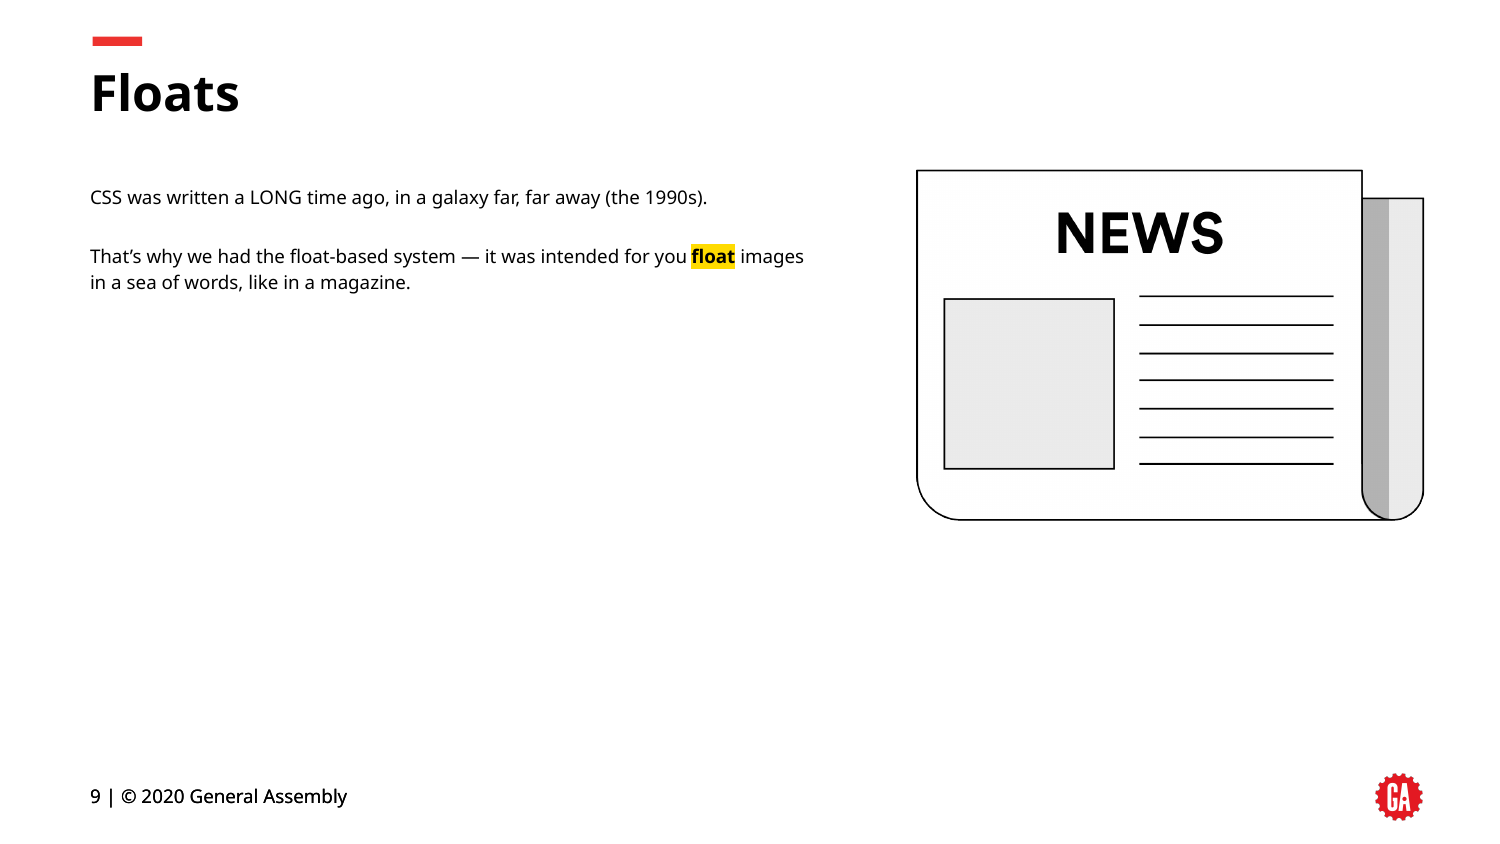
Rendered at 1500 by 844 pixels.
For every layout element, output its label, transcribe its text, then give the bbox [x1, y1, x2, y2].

title Floats [75, 46, 1473, 140]
list CSS was written a LONG time ago, in a galaxy far, far away (the 1990s). That’s why we had the float-based system — it was intended for you float images in a sea of words, like in a magazine. [75, 167, 837, 751]
slide_number ‹#› | © 2020 General Assembly [75, 764, 465, 830]
picture [1373, 771, 1425, 823]
picture [909, 84, 1432, 607]
